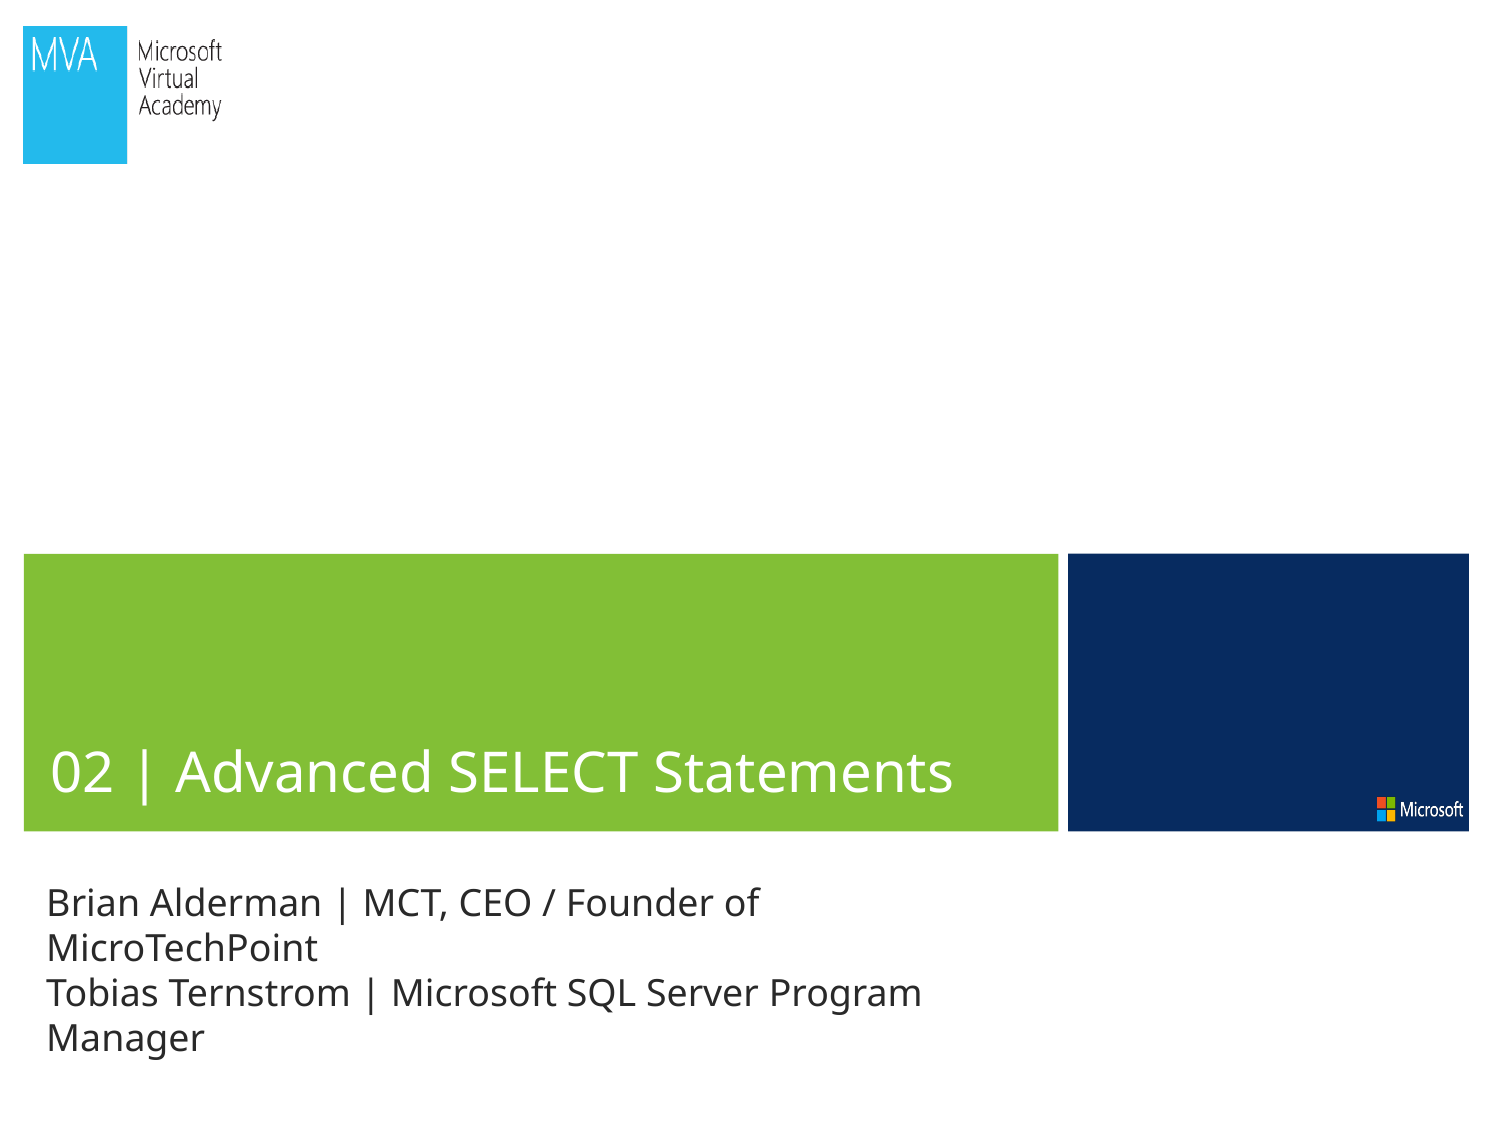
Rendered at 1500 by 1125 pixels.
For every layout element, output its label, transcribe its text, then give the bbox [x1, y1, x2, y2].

picture [23, 26, 281, 164]
picture [1375, 790, 1467, 827]
subtitle Brian Alderman | MCT, CEO / Founder of MicroTechPoint Tobias Ternstrom | Microsoft SQL Server Program Manager [23, 841, 1059, 1082]
list 02 | Advanced SELECT Statements [35, 568, 1047, 813]
